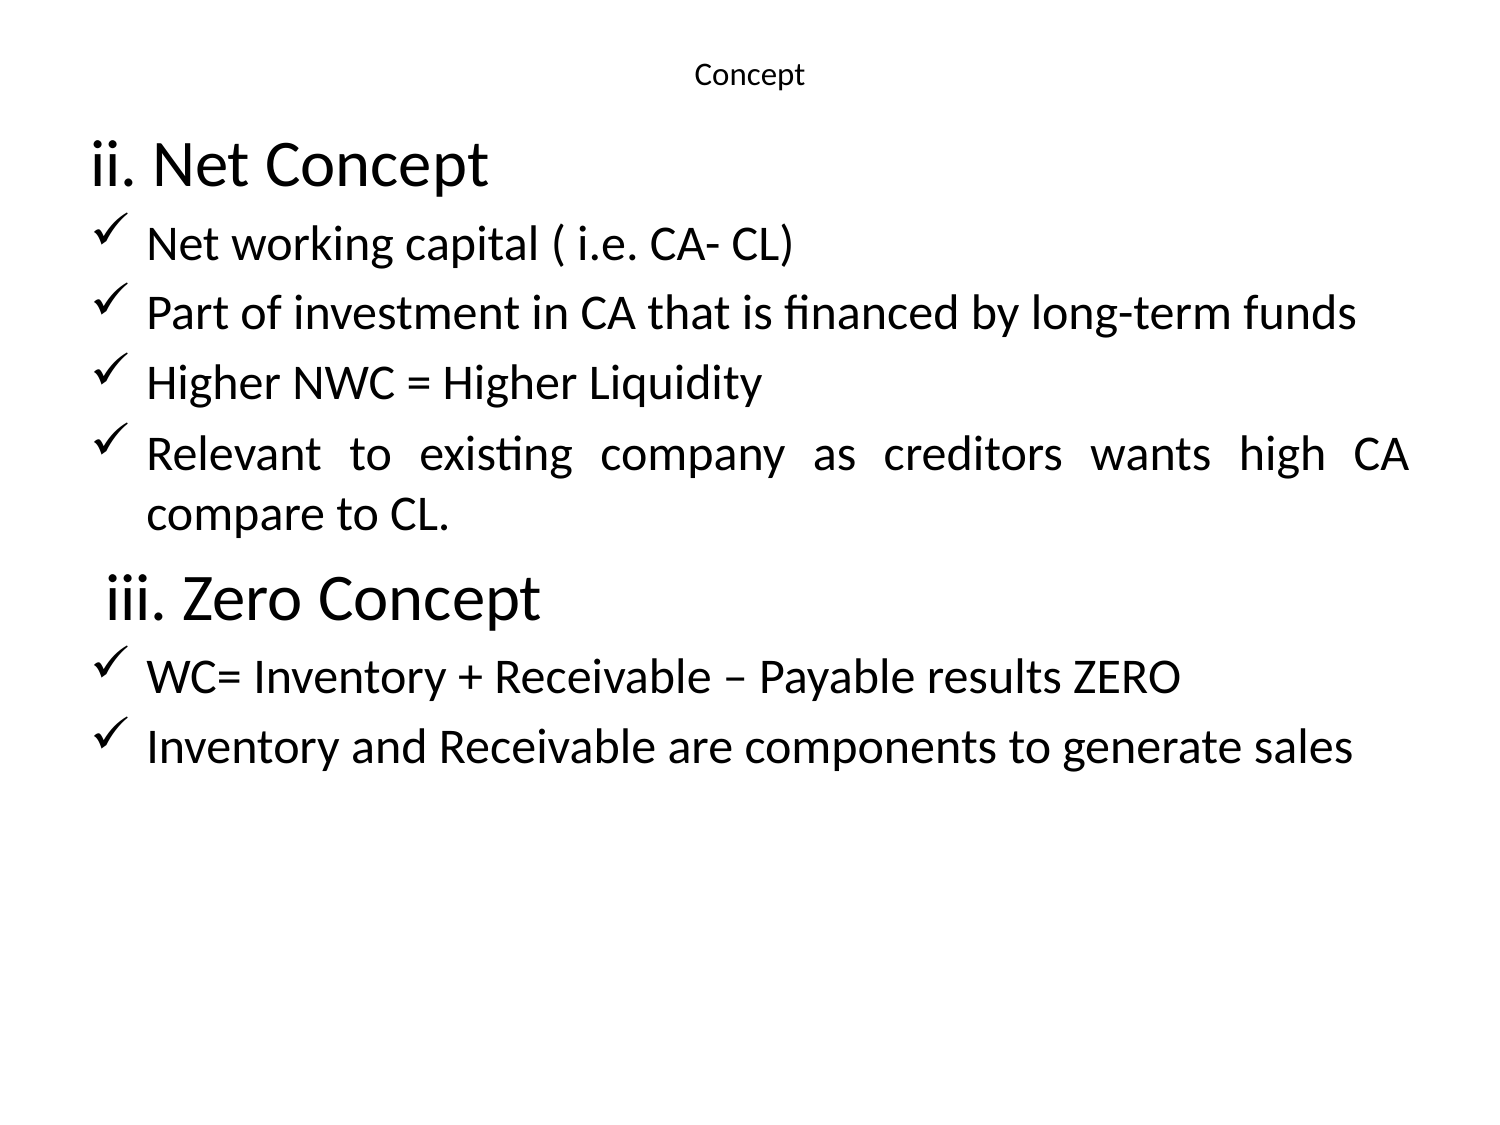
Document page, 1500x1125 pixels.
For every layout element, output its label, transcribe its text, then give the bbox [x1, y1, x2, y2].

title Concept [75, 45, 1425, 100]
list ii. Net Concept Net working capital ( i.e. CA- CL) Part of investment in CA that is financed by long-term funds Higher NWC = Higher Liquidity Relevant to existing company as creditors wants high CA compare to CL. iii. Zero Concept WC= Inventory + Receivable – Payable results ZERO Inventory and Receivable are components to generate sales [75, 112, 1425, 1005]
